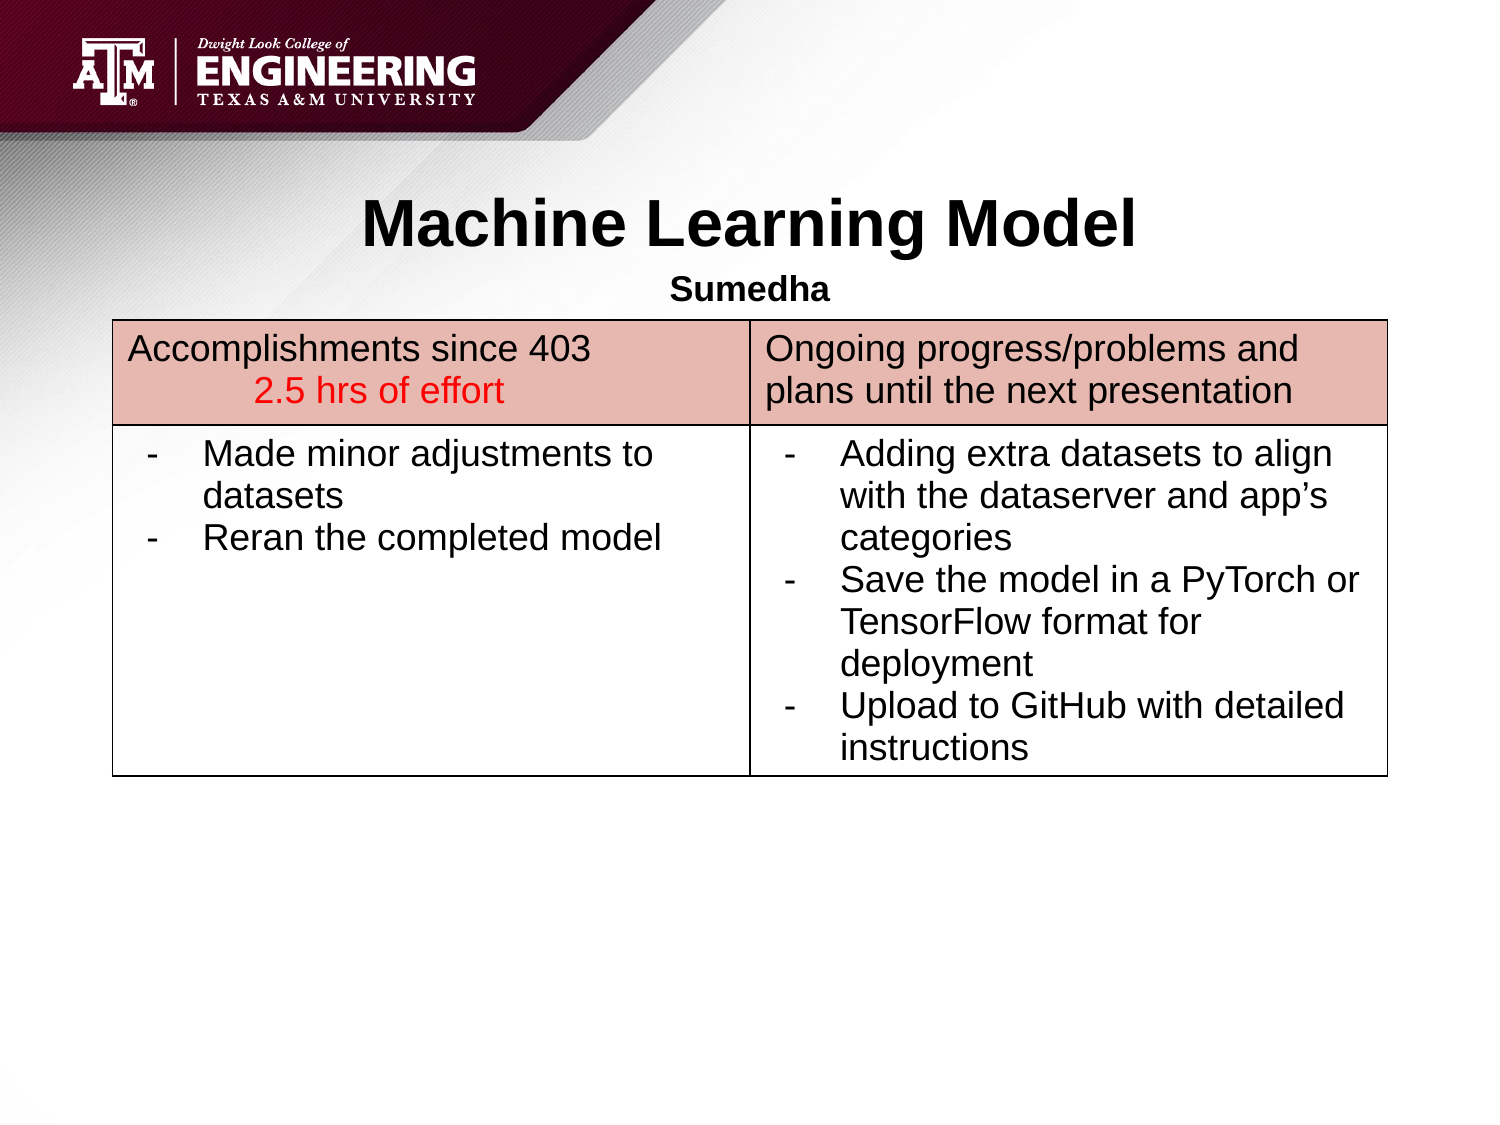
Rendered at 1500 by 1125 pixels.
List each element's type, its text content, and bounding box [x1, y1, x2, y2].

table_header Accomplishments since 403 2.5 hrs of effort [113, 321, 749, 424]
table_cell Made minor adjustments to datasets Reran the completed model [113, 426, 749, 775]
table_cell Adding extra datasets to align with the dataserver and app’s categories Save the model in a PyTorch or TensorFlow format for deployment Upload to GitHub with detailed instructions [751, 426, 1387, 775]
title Machine Learning Model Sumedha [75, 172, 1425, 304]
table_header Ongoing progress/problems and plans until the next presentation [751, 321, 1387, 424]
picture [0, 0, 1500, 1125]
